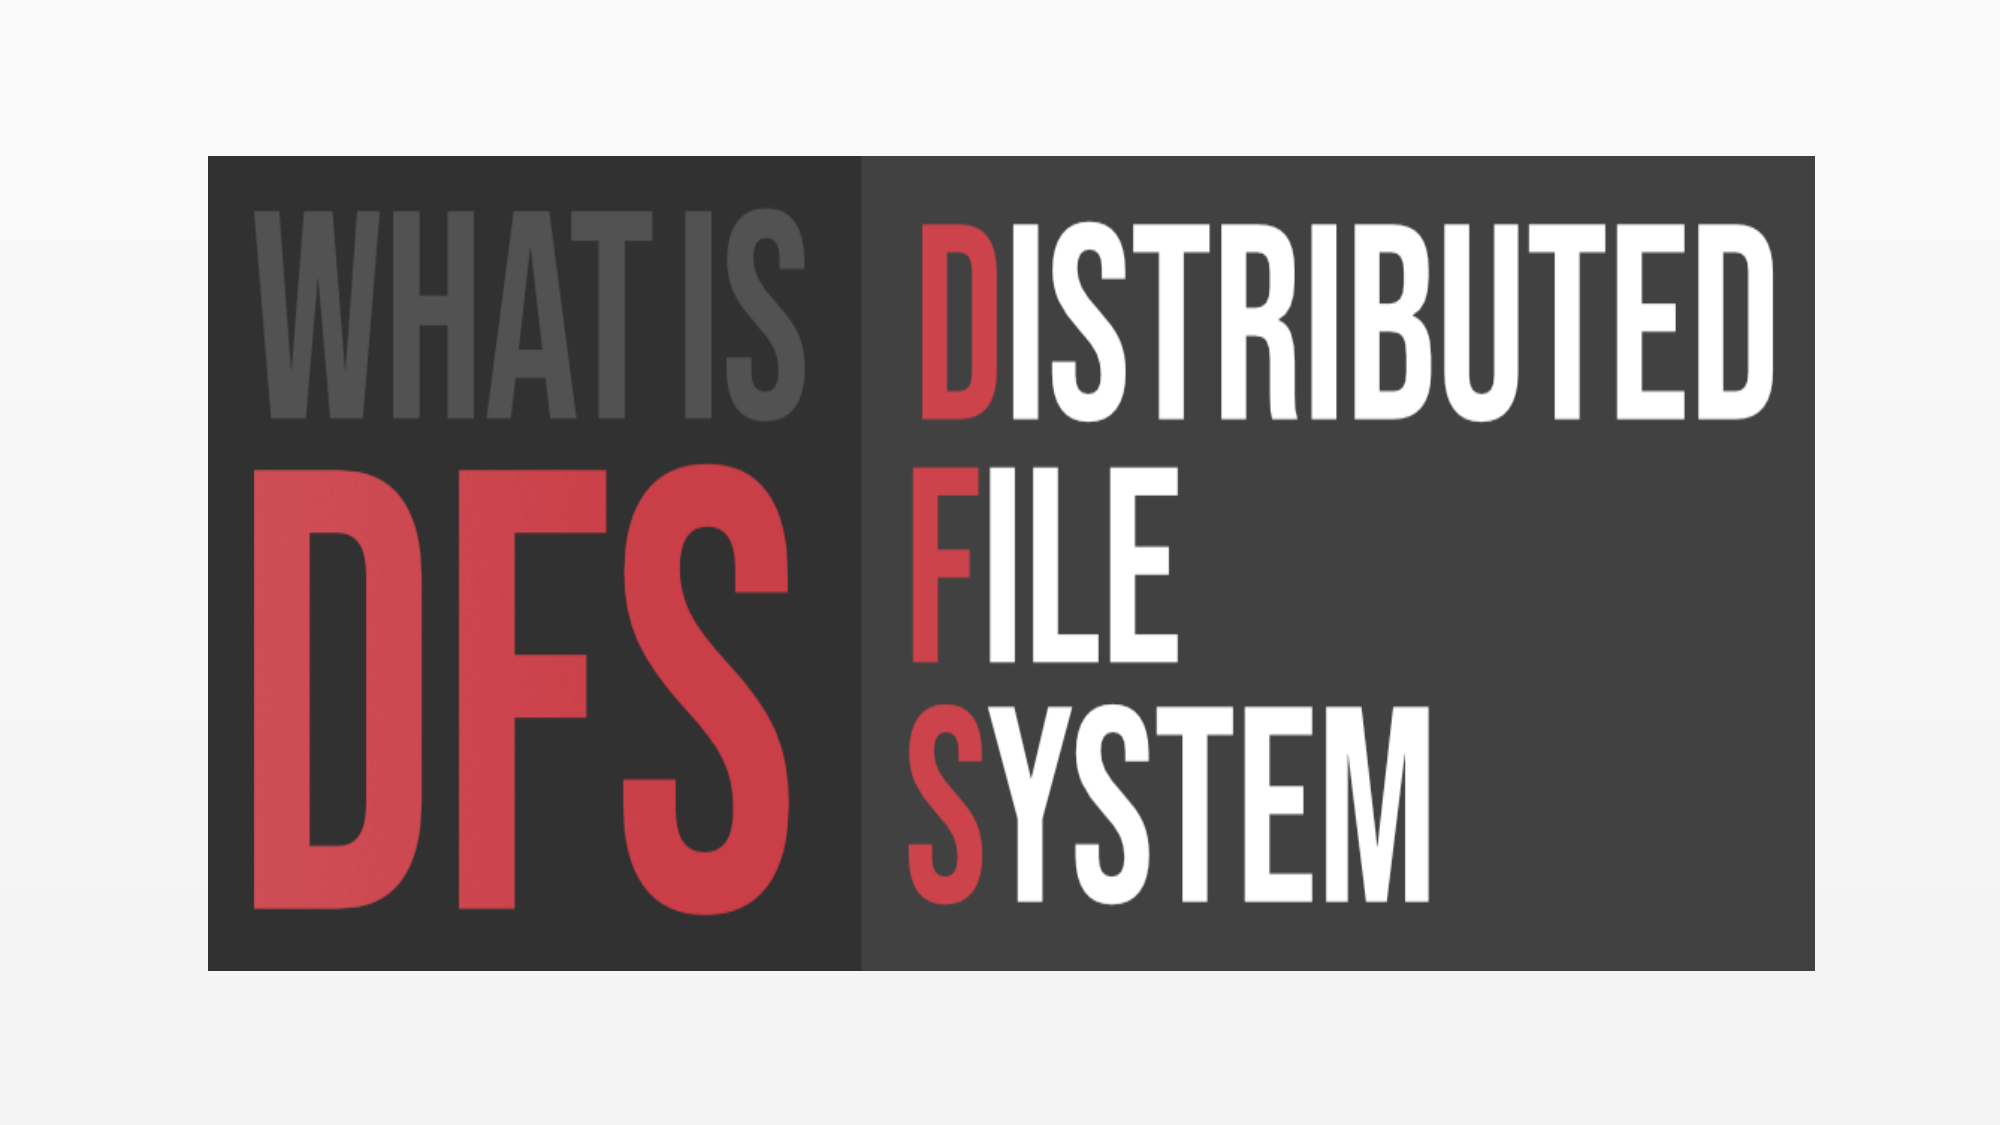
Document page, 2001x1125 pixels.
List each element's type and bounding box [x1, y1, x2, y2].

list [208, 156, 1815, 971]
